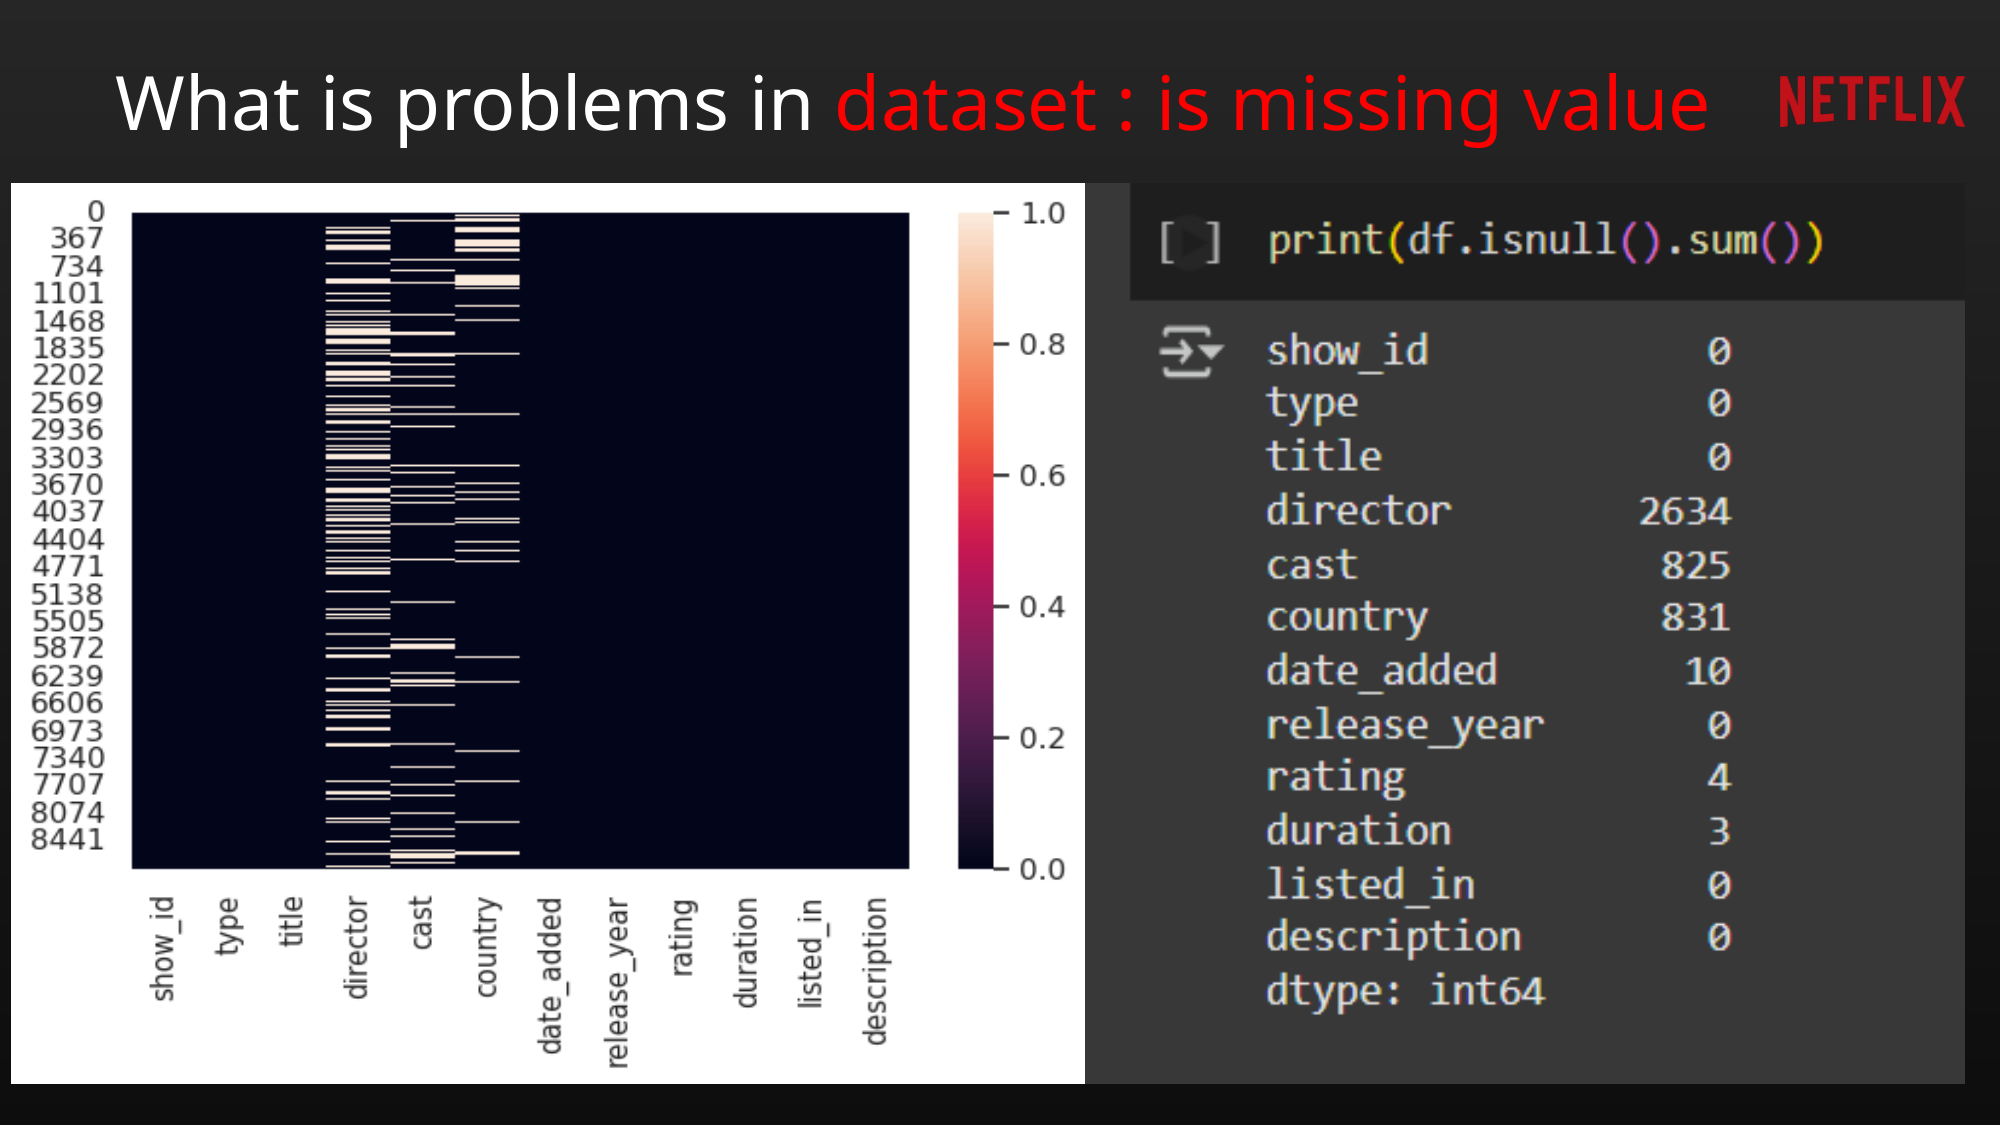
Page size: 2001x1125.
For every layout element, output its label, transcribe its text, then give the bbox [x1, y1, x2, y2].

text_box What is problems in dataset : is missing value [69, 48, 1758, 153]
picture [11, 183, 1965, 1084]
picture [1779, 75, 1965, 127]
